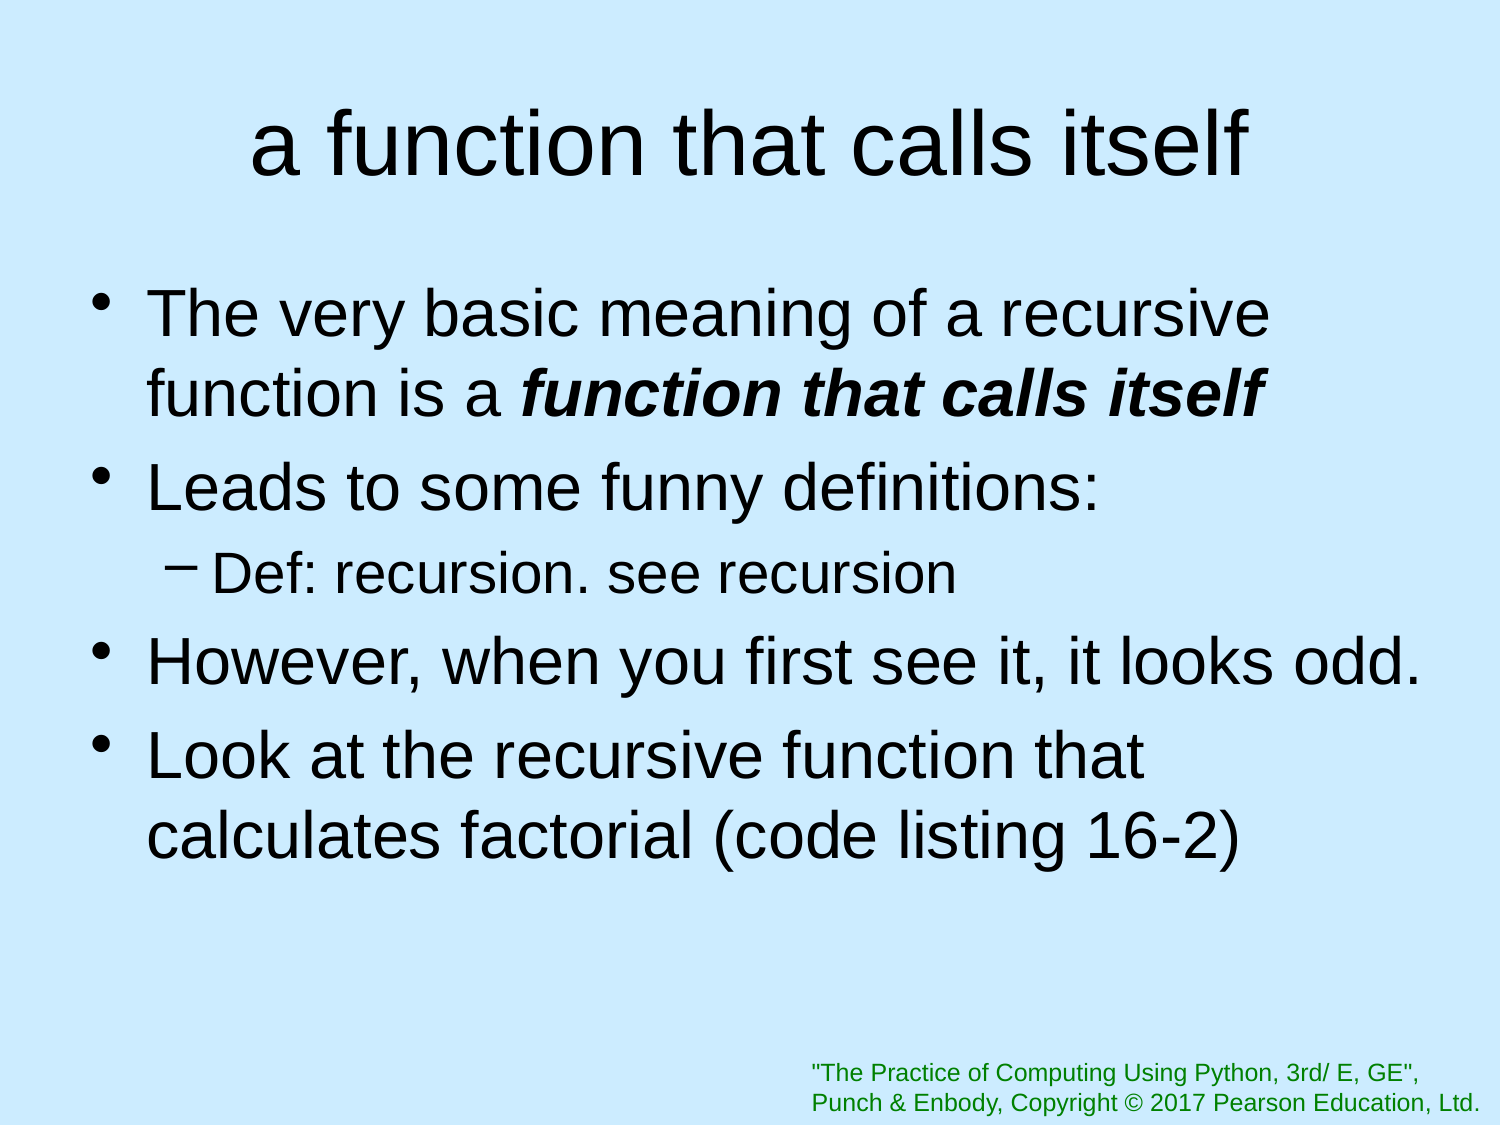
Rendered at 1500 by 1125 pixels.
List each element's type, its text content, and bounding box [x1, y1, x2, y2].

title a function that calls itself [75, 45, 1425, 233]
list The very basic meaning of a recursive function is a function that calls itself Leads to some funny definitions: Def: recursion. see recursion However, when you first see it, it looks odd. Look at the recursive function that calculates factorial (code listing 16-2) [75, 262, 1450, 1005]
